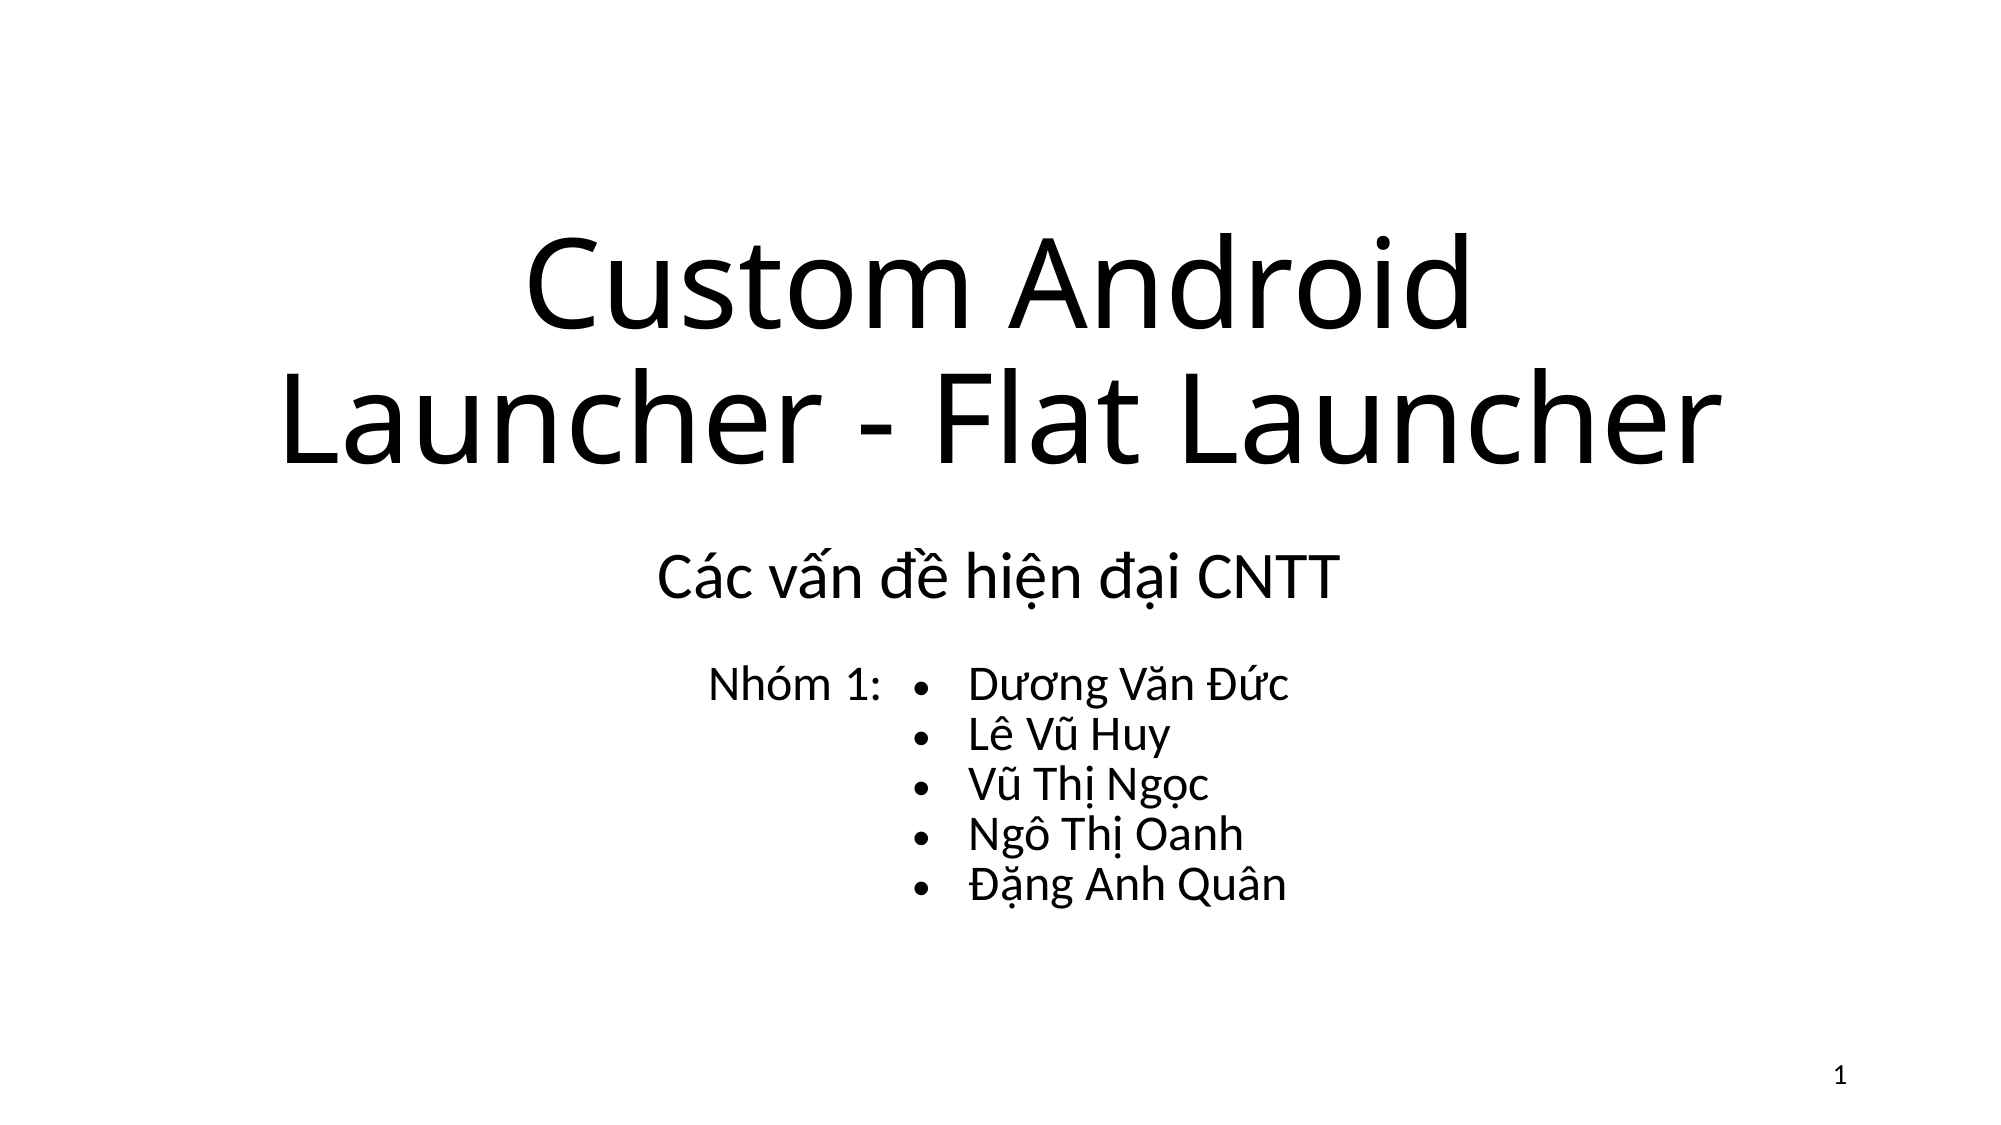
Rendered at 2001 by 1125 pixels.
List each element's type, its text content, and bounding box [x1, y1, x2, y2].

title Custom Android Launcher - Flat Launcher [249, 184, 1750, 499]
table_header Dương Văn Đức Lê Vũ Huy Vũ Thị Ngọc Ngô Thị Oanh Đặng Anh Quân [898, 656, 1667, 959]
table_header Nhóm 1: [333, 656, 898, 959]
subtitle Các vấn đề hiện đại CNTT [249, 533, 1750, 1064]
slide_number 1 [1412, 1042, 1863, 1103]
